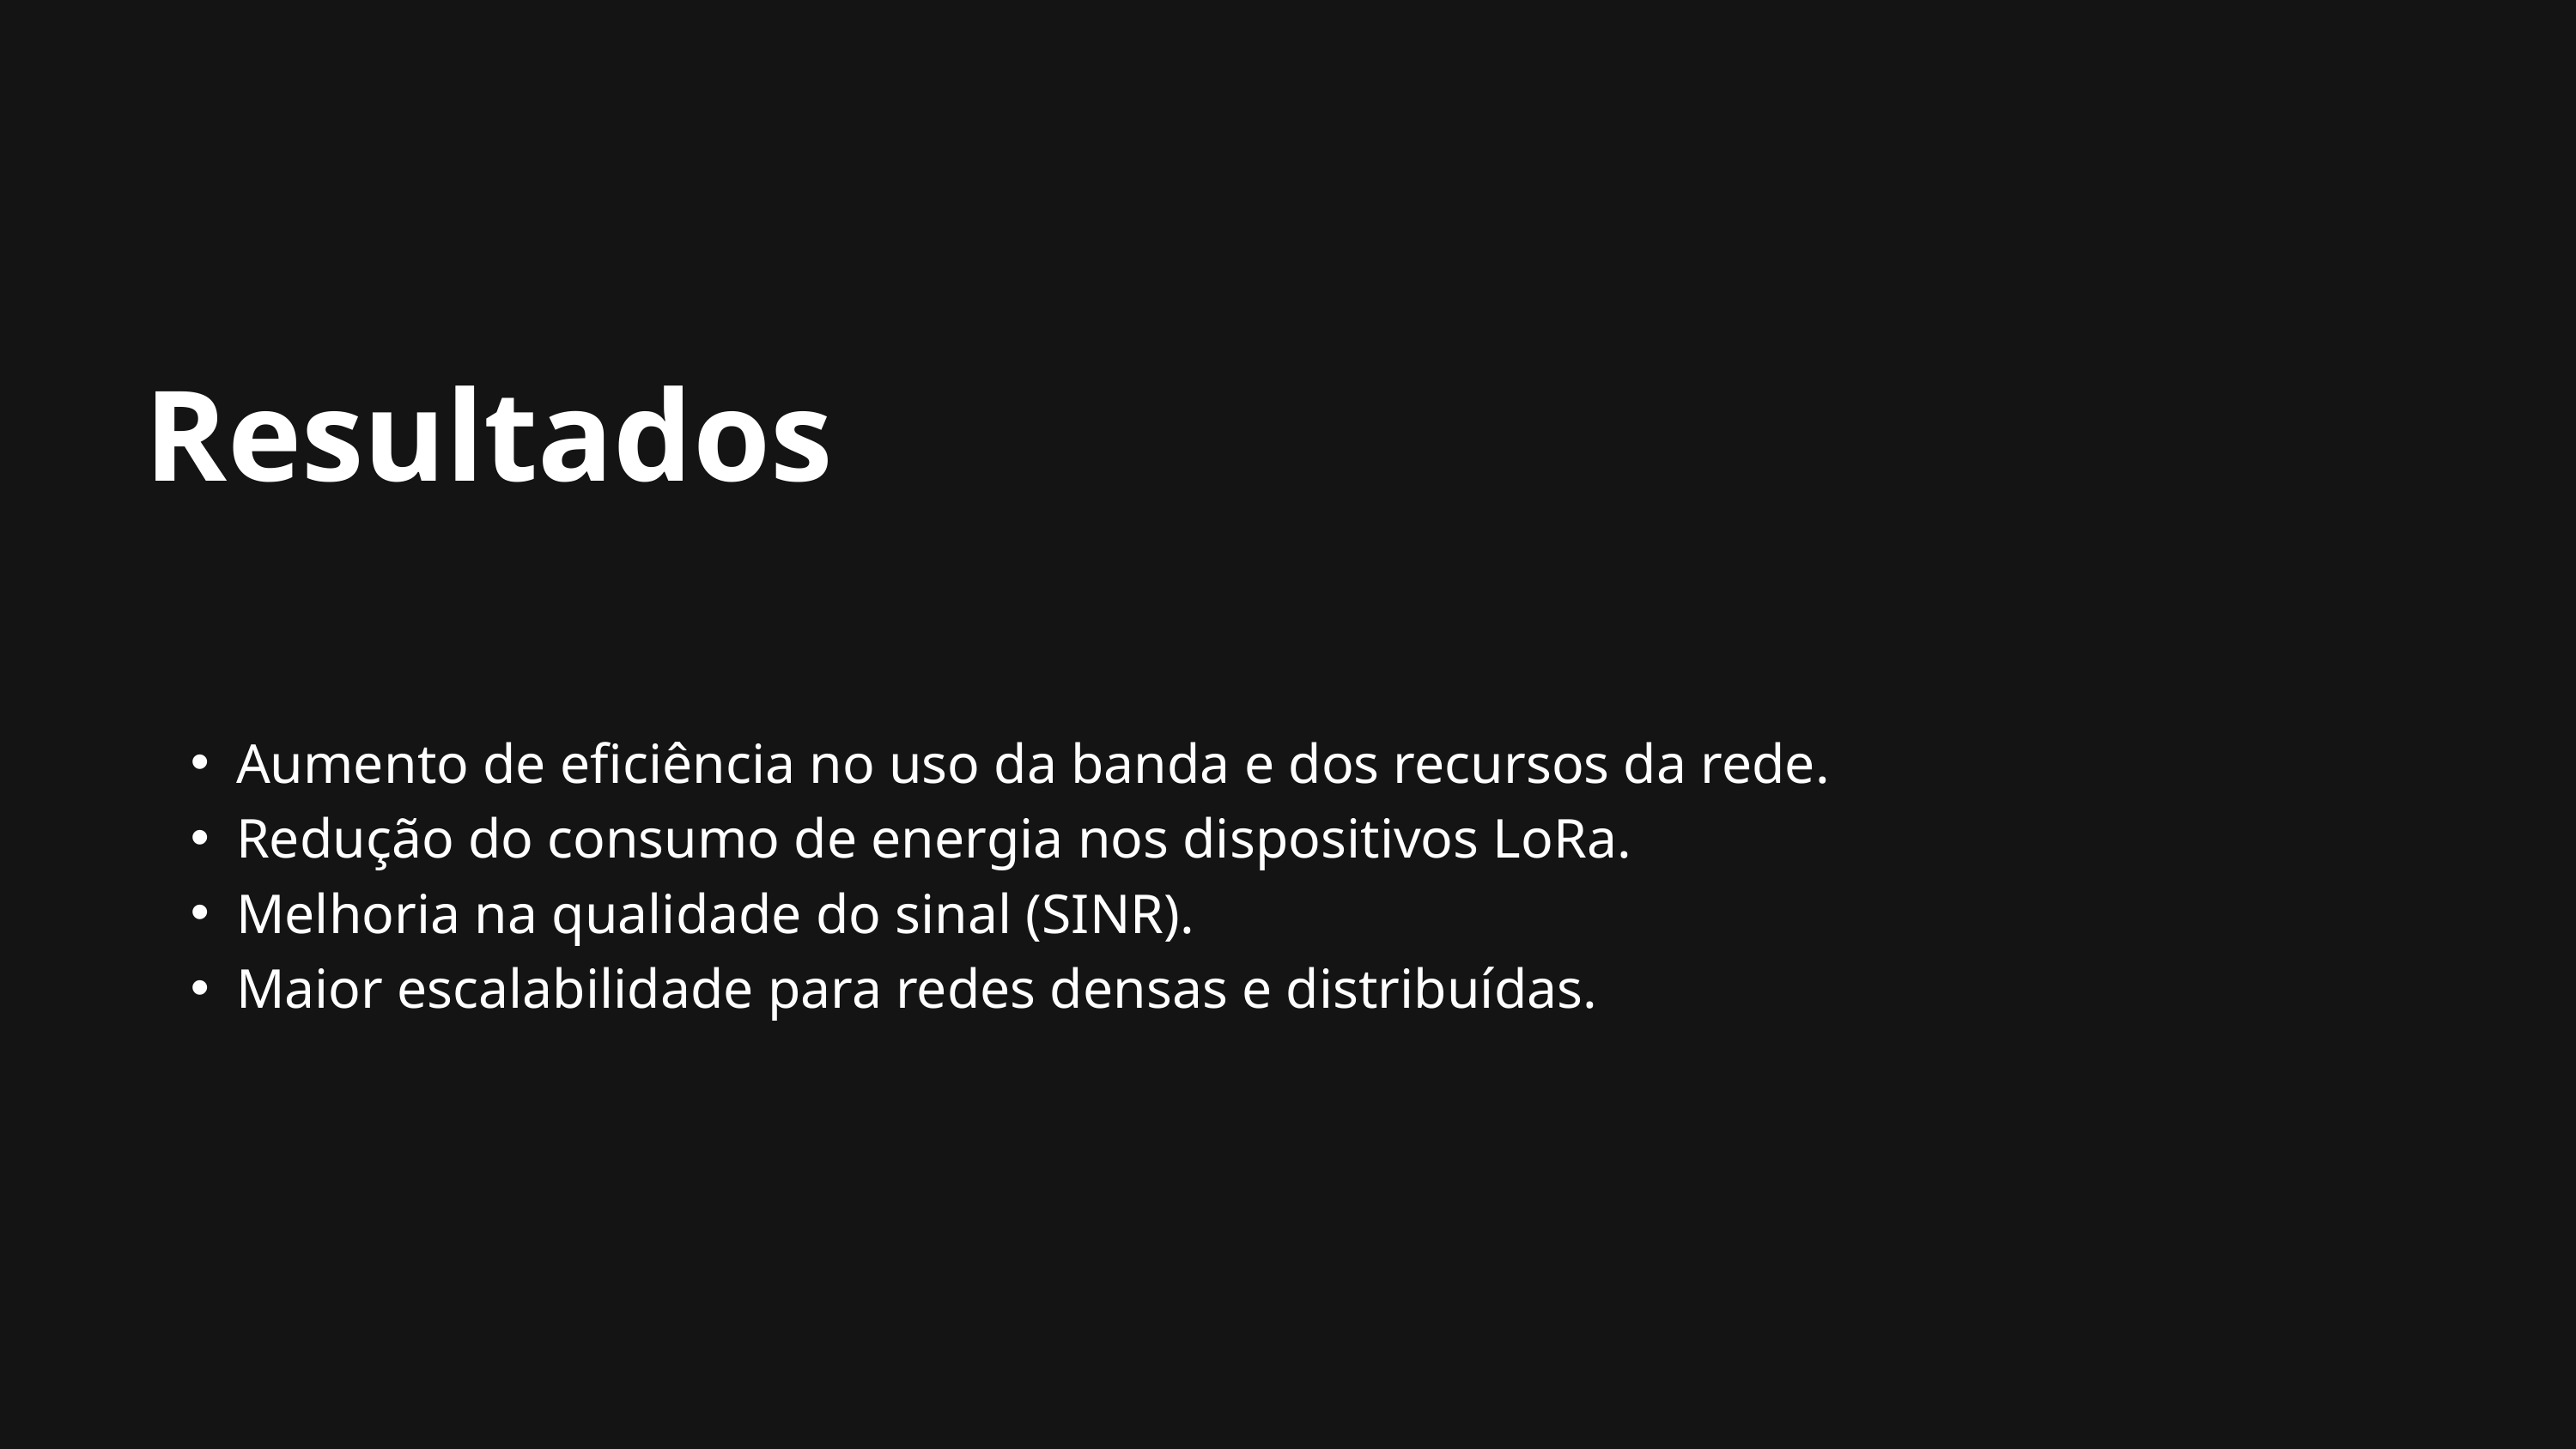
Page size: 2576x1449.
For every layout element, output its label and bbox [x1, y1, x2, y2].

text_box [144, 358, 1966, 1091]
